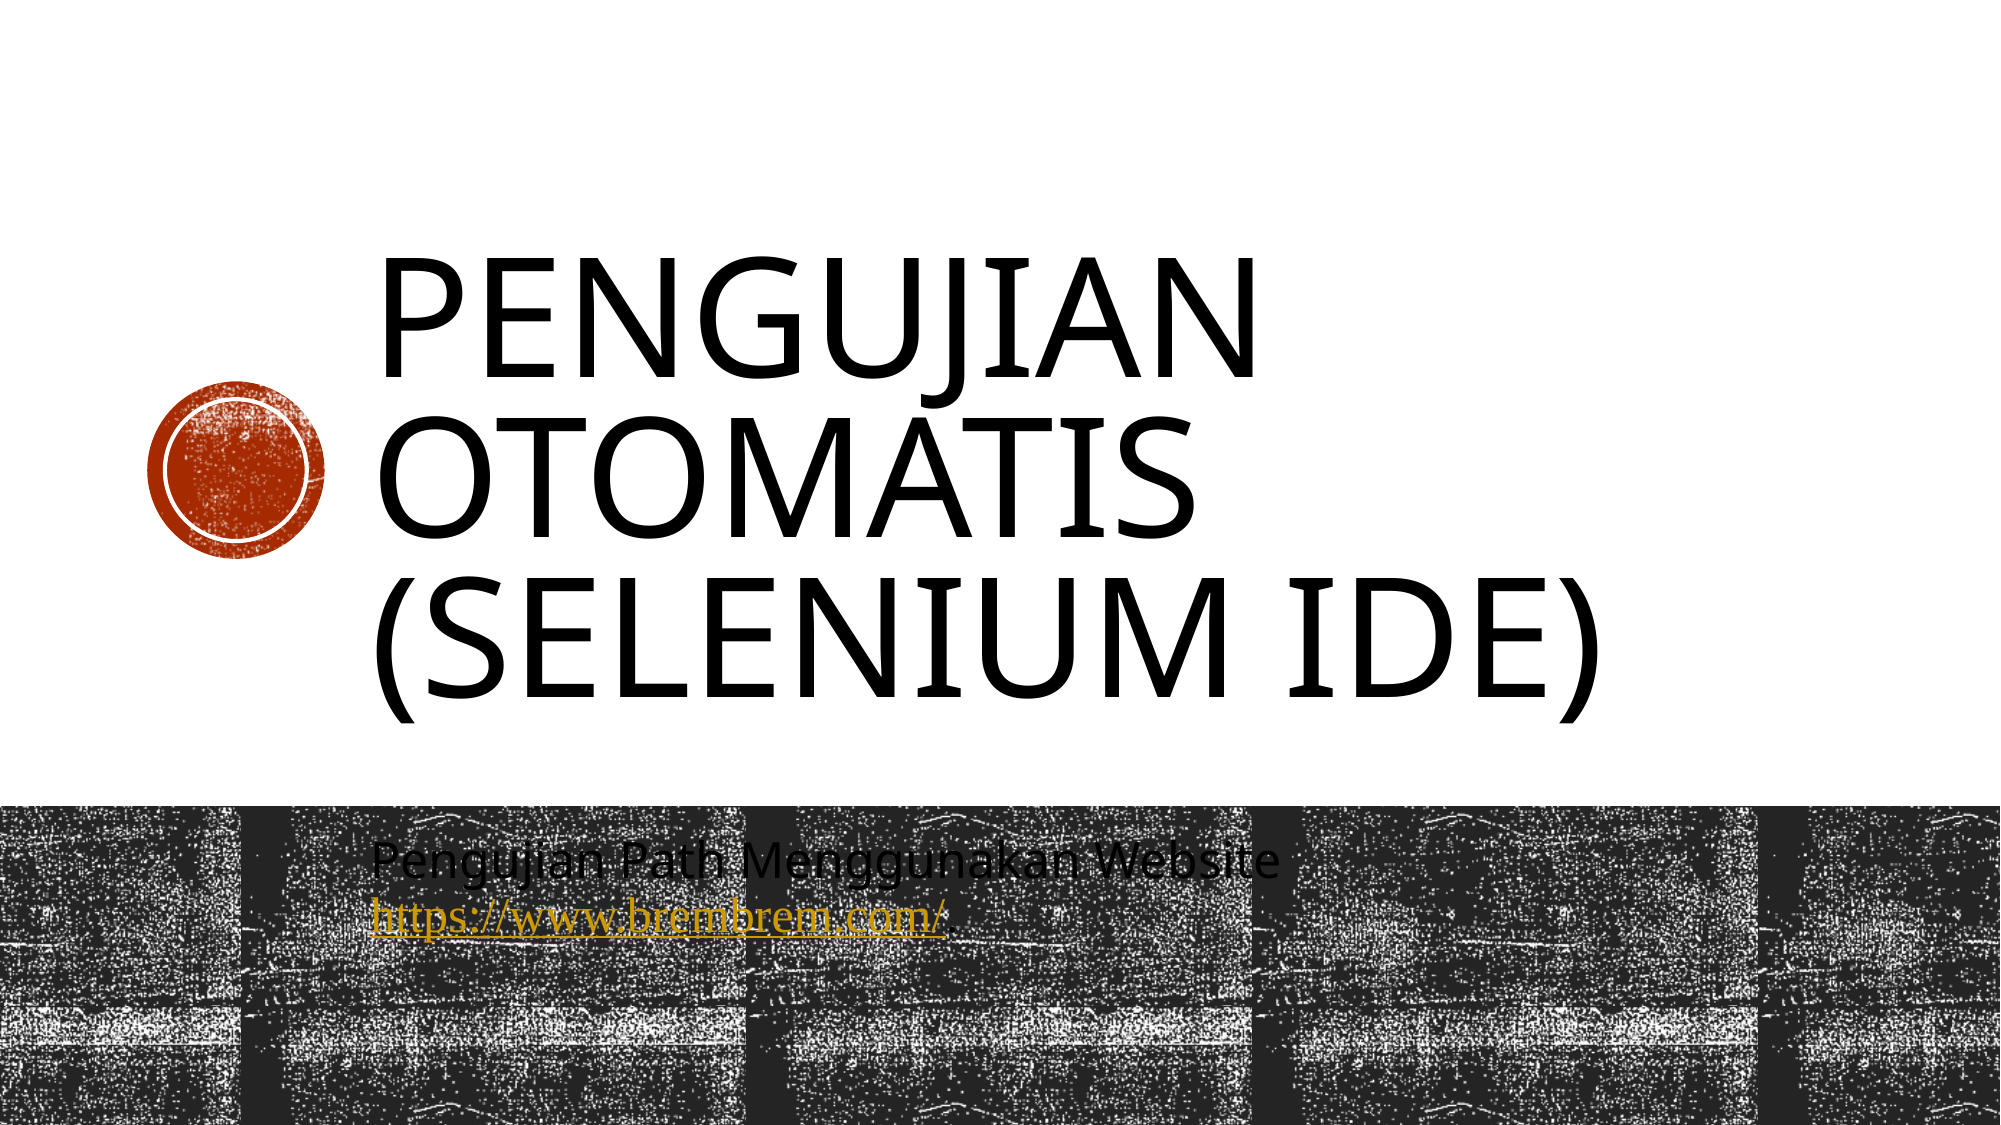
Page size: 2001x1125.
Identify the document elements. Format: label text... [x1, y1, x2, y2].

title Pengujian otomatis (selenium ide) [355, 201, 1878, 779]
list Pengujian Path Menggunakan Website https://www.brembrem.com/. [355, 828, 1842, 1020]
